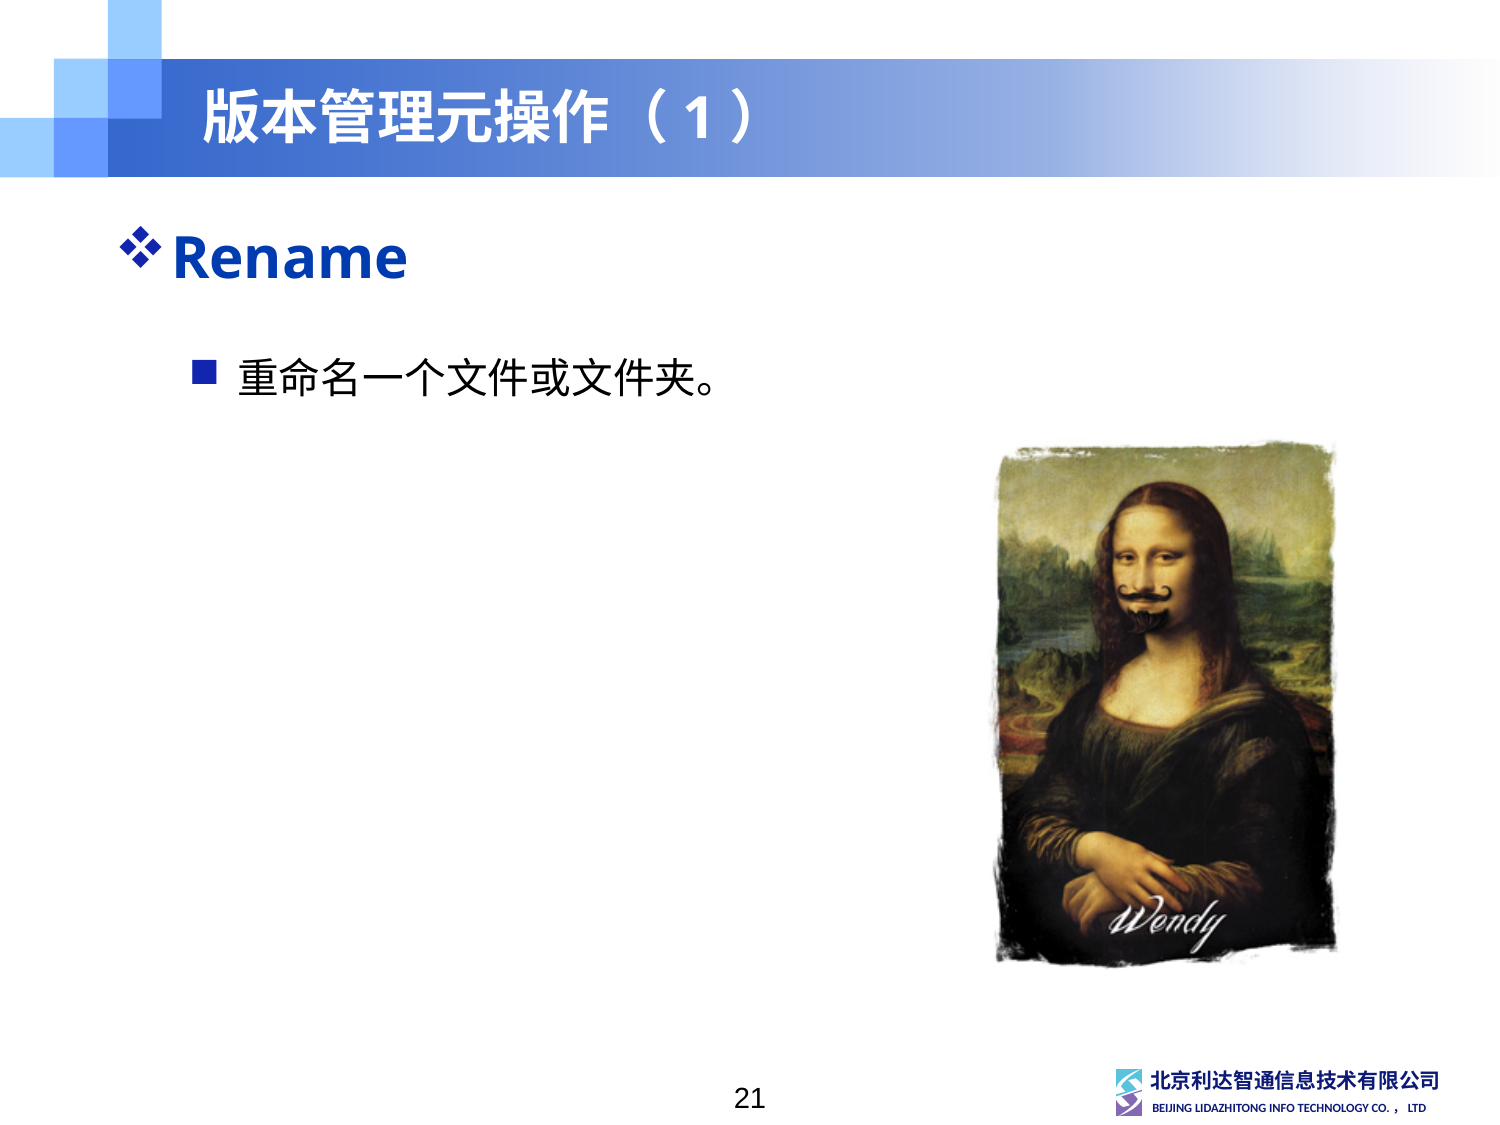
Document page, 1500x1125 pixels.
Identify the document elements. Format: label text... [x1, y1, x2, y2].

slide_number 21 [574, 1072, 926, 1125]
picture [108, 59, 1500, 177]
text_box Rename 重命名一个文件或文件夹。 [99, 212, 1388, 975]
picture [1116, 1069, 1142, 1116]
picture [987, 437, 1341, 971]
title 版本管理元操作（1） [187, 74, 1038, 156]
